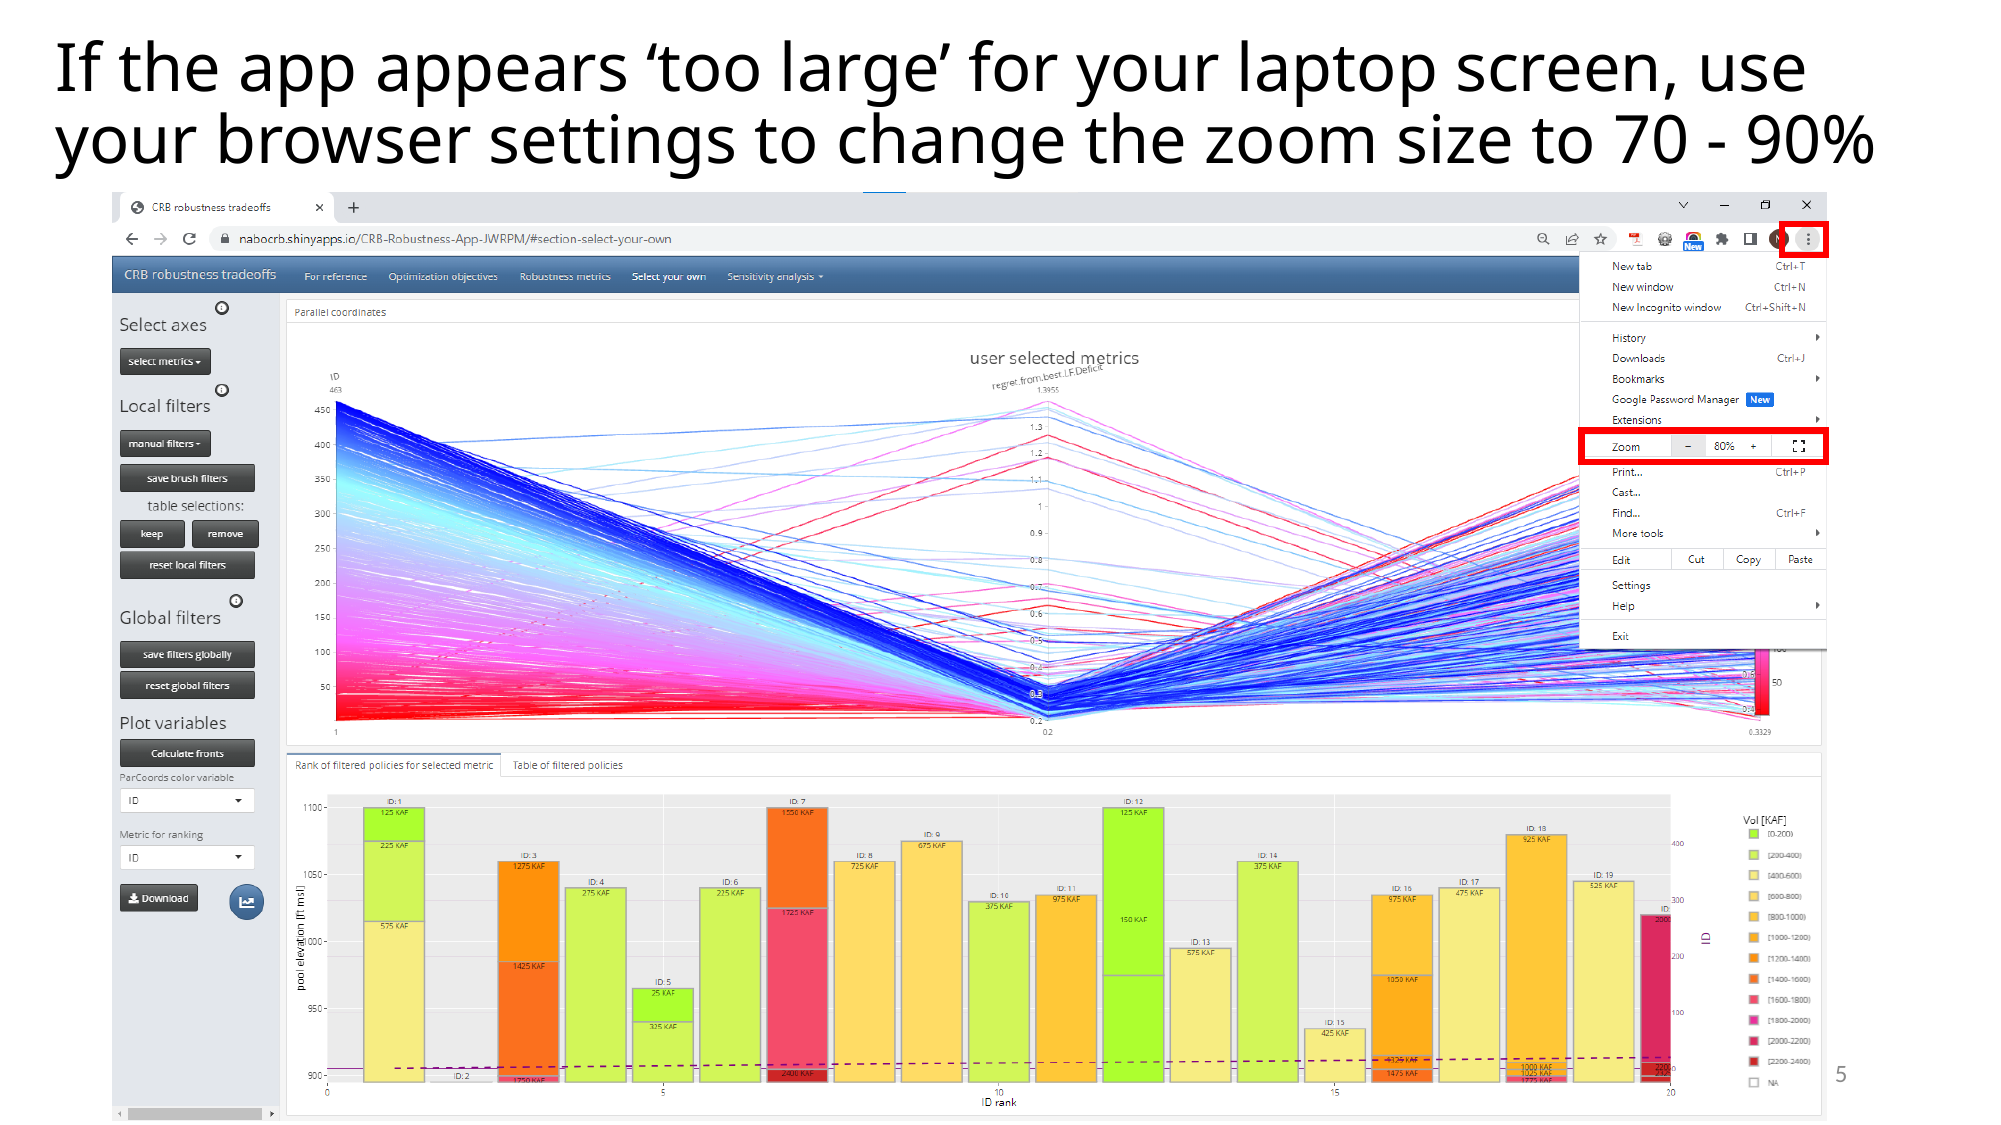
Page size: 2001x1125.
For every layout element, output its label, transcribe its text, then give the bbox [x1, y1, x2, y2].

picture [112, 192, 1827, 1121]
title If the app appears ‘too large’ for your laptop screen, use your browser settings to change the zoom size to 70 - 90% [40, 0, 1933, 212]
slide_number 5 [1827, 1042, 1863, 1103]
